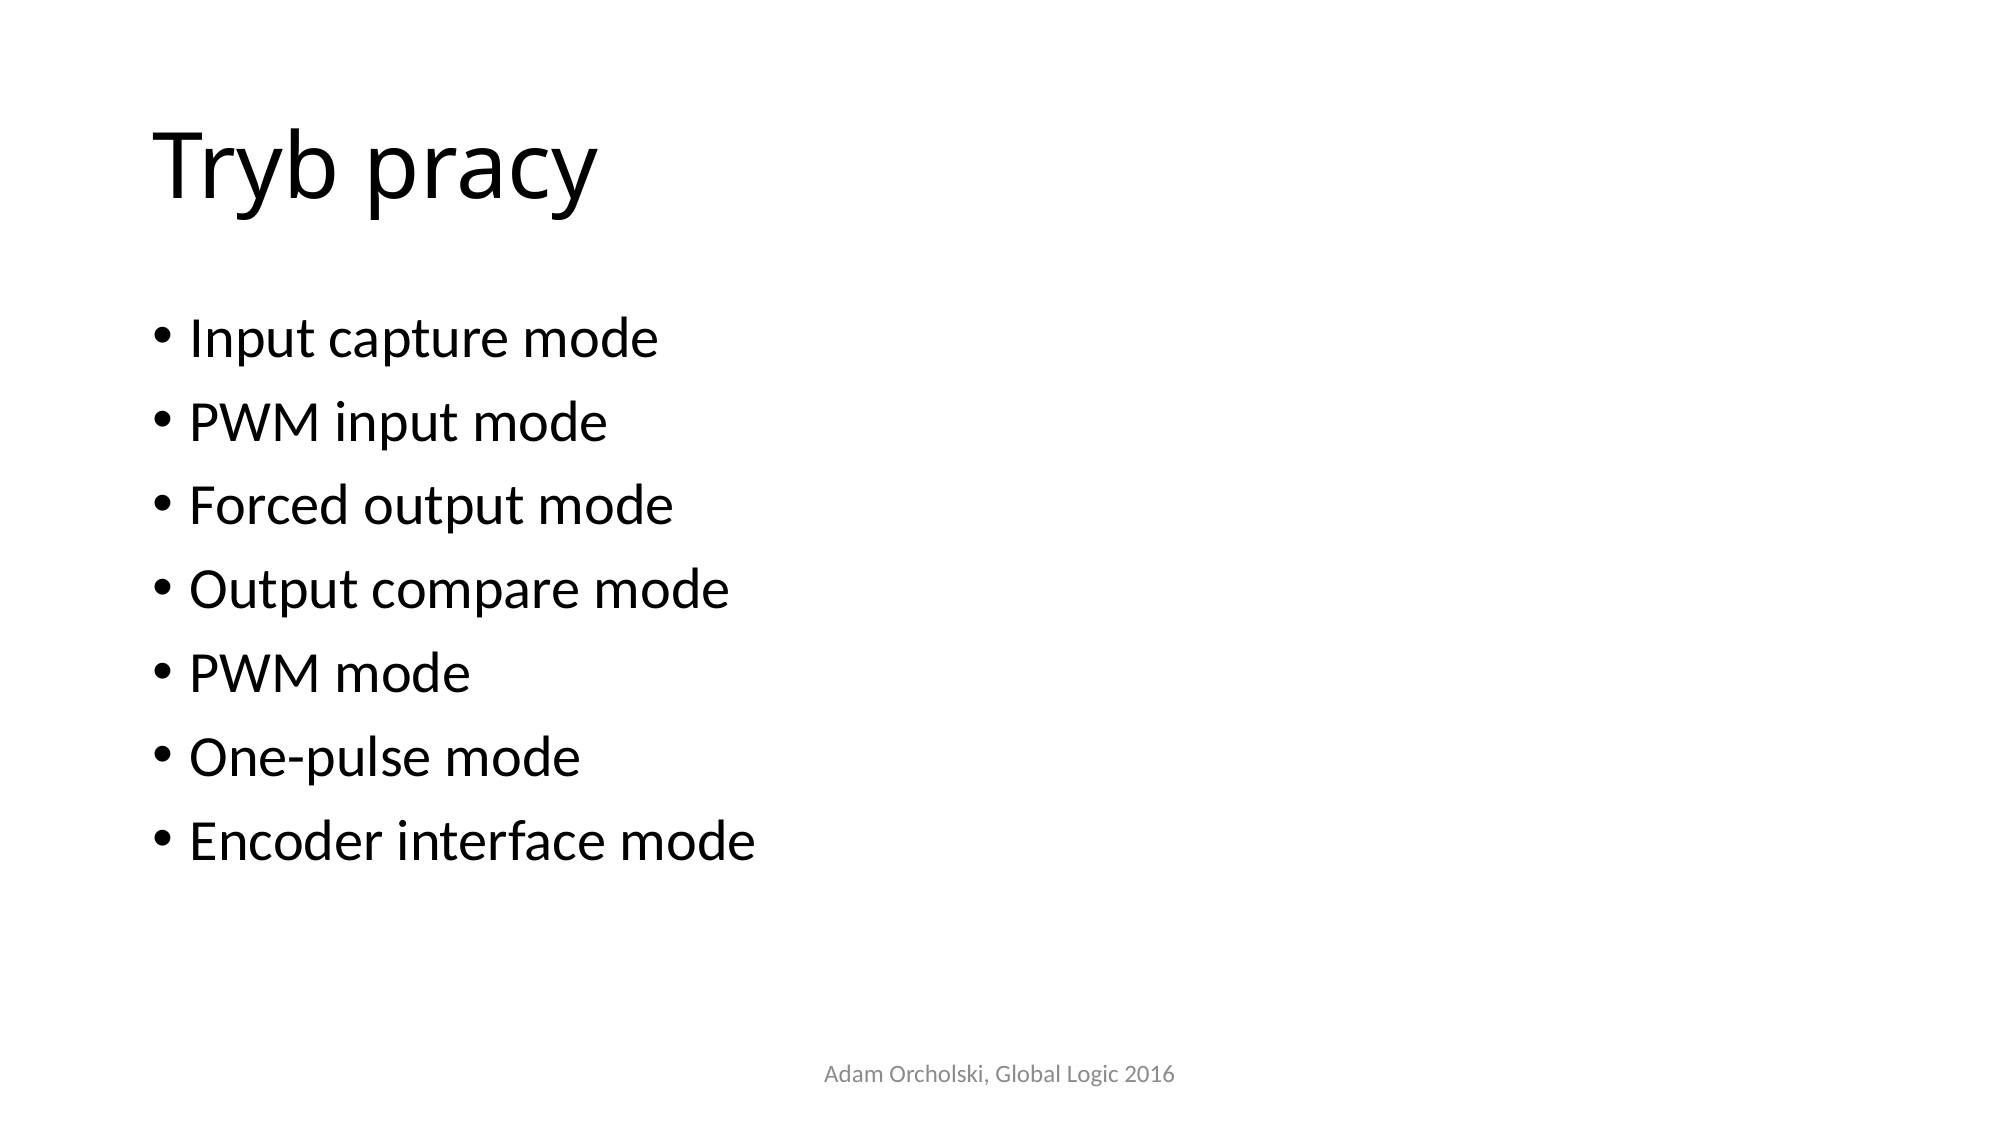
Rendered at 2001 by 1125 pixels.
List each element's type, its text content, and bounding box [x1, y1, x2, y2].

footer Adam Orcholski, Global Logic 2016 [662, 1042, 1338, 1103]
list Input capture mode PWM input mode Forced output mode Output compare mode PWM mode One-pulse mode Encoder interface mode [137, 299, 1863, 1014]
title Tryb pracy [137, 59, 1863, 278]
